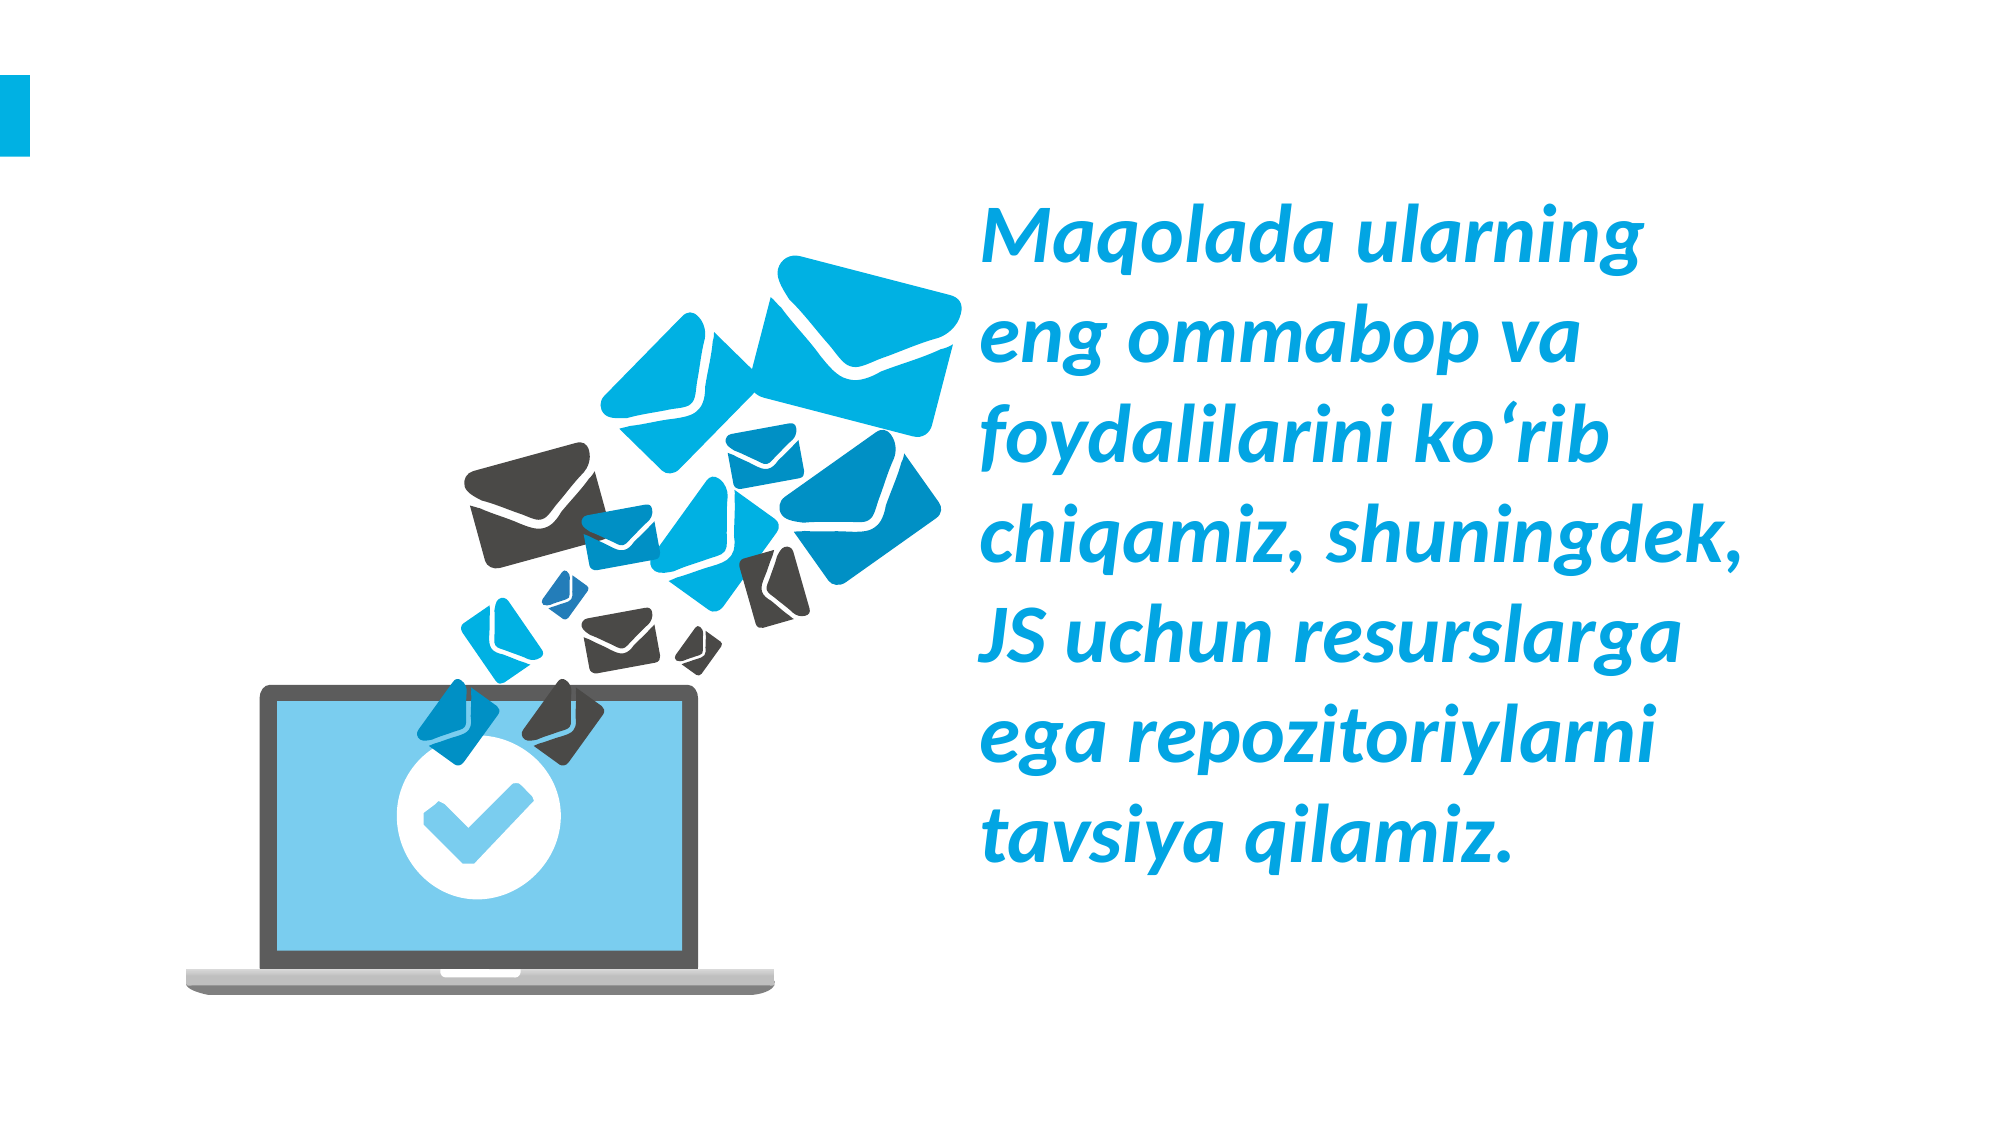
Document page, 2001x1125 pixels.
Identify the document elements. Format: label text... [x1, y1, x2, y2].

text_box [619, 332, 754, 474]
text_box [461, 605, 531, 684]
text_box [494, 597, 544, 660]
text_box [259, 684, 699, 968]
text_box Maqolada ularning eng ommabop va foydalilarini koʻrib chiqamiz, shuningdek, JS uchun resurslarga ega repozitoriylarni tavsiya qilamiz. [964, 172, 1763, 887]
text_box [521, 678, 572, 741]
text_box [548, 575, 589, 620]
text_box [417, 679, 467, 741]
text_box [581, 504, 653, 546]
text_box [766, 546, 810, 617]
text_box [650, 476, 728, 573]
text_box [469, 471, 606, 569]
text_box [277, 701, 683, 951]
text_box [600, 312, 706, 419]
text_box [749, 297, 953, 437]
text_box [185, 968, 775, 986]
text_box [464, 442, 590, 520]
text_box [674, 626, 704, 662]
text_box [583, 521, 661, 571]
text_box [777, 255, 962, 368]
text_box [581, 607, 653, 649]
text_box [727, 439, 805, 489]
text_box [725, 423, 797, 464]
text_box [396, 735, 561, 900]
text_box [681, 630, 722, 676]
text_box [793, 453, 942, 585]
text_box [668, 489, 779, 612]
text_box [0, 74, 31, 158]
text_box [186, 986, 774, 995]
text_box [428, 687, 500, 766]
text_box [541, 570, 570, 606]
text_box [739, 549, 794, 628]
text_box [440, 969, 521, 978]
text_box [533, 687, 605, 766]
text_box [583, 624, 661, 674]
text_box [779, 429, 896, 523]
